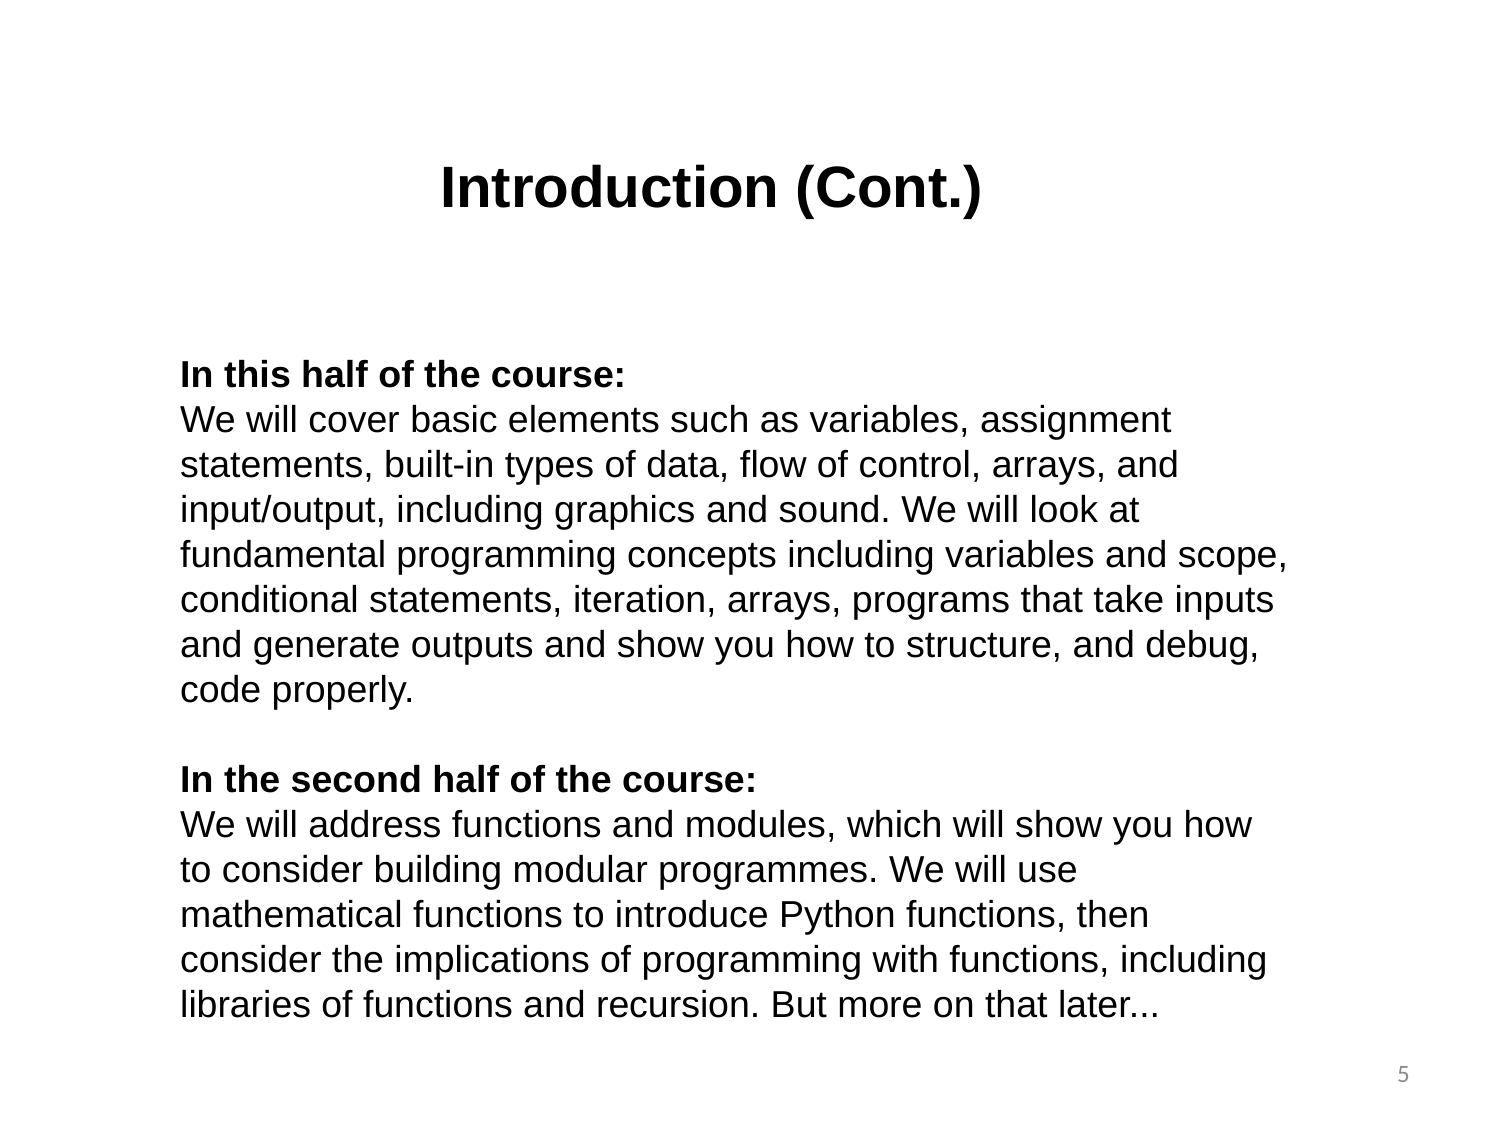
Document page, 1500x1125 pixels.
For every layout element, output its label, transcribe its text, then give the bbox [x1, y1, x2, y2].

text_box [75, 262, 1425, 1005]
text_box In this half of the course: We will cover basic elements such as variables, assignment statements, built-in types of data, flow of control, arrays, and input/output, including graphics and sound. We will look at fundamental programming concepts including variables and scope, conditional statements, iteration, arrays, programs that take inputs and generate outputs and show you how to structure, and debug, code properly. In the second half of the course: We will address functions and modules, which will show you how to consider building modular programmes. We will use mathematical functions to introduce Python functions, then consider the implications of programming with functions, including libraries of functions and recursion. But more on that later... [165, 342, 1400, 982]
text_box [75, 45, 1425, 233]
text_box Introduction (Cont.) [425, 141, 1087, 248]
text_box <number> [1074, 1042, 1425, 1103]
